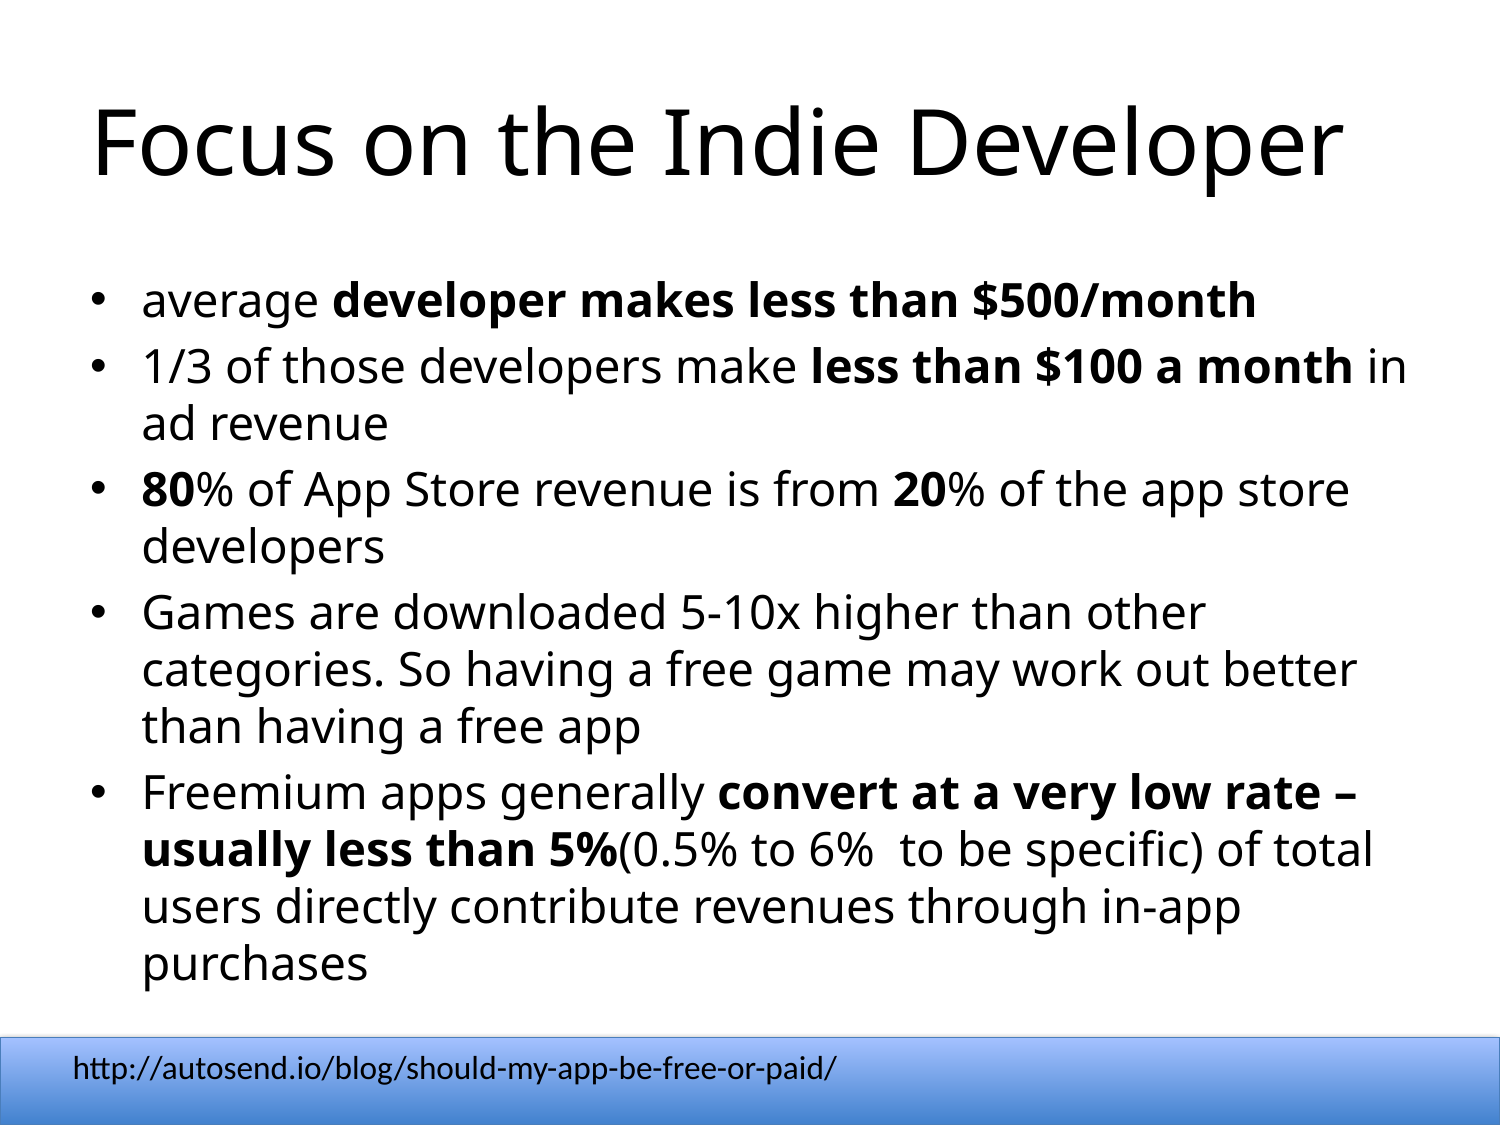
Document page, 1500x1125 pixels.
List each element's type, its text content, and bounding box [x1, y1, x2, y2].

title Focus on the Indie Developer [75, 45, 1425, 233]
text_box http://autosend.io/blog/should-my-app-be-free-or-paid/ [44, 1031, 1500, 1125]
list average developer makes less than $500/month 1/3 of those developers make less than $100 a month in ad revenue 80% of App Store revenue is from 20% of the app store developers Games are downloaded 5-10x higher than other categories. So having a free game may work out better than having a free app Freemium apps generally convert at a very low rate – usually less than 5%(0.5% to 6% to be specific) of total users directly contribute revenues through in-app purchases [75, 262, 1425, 1005]
